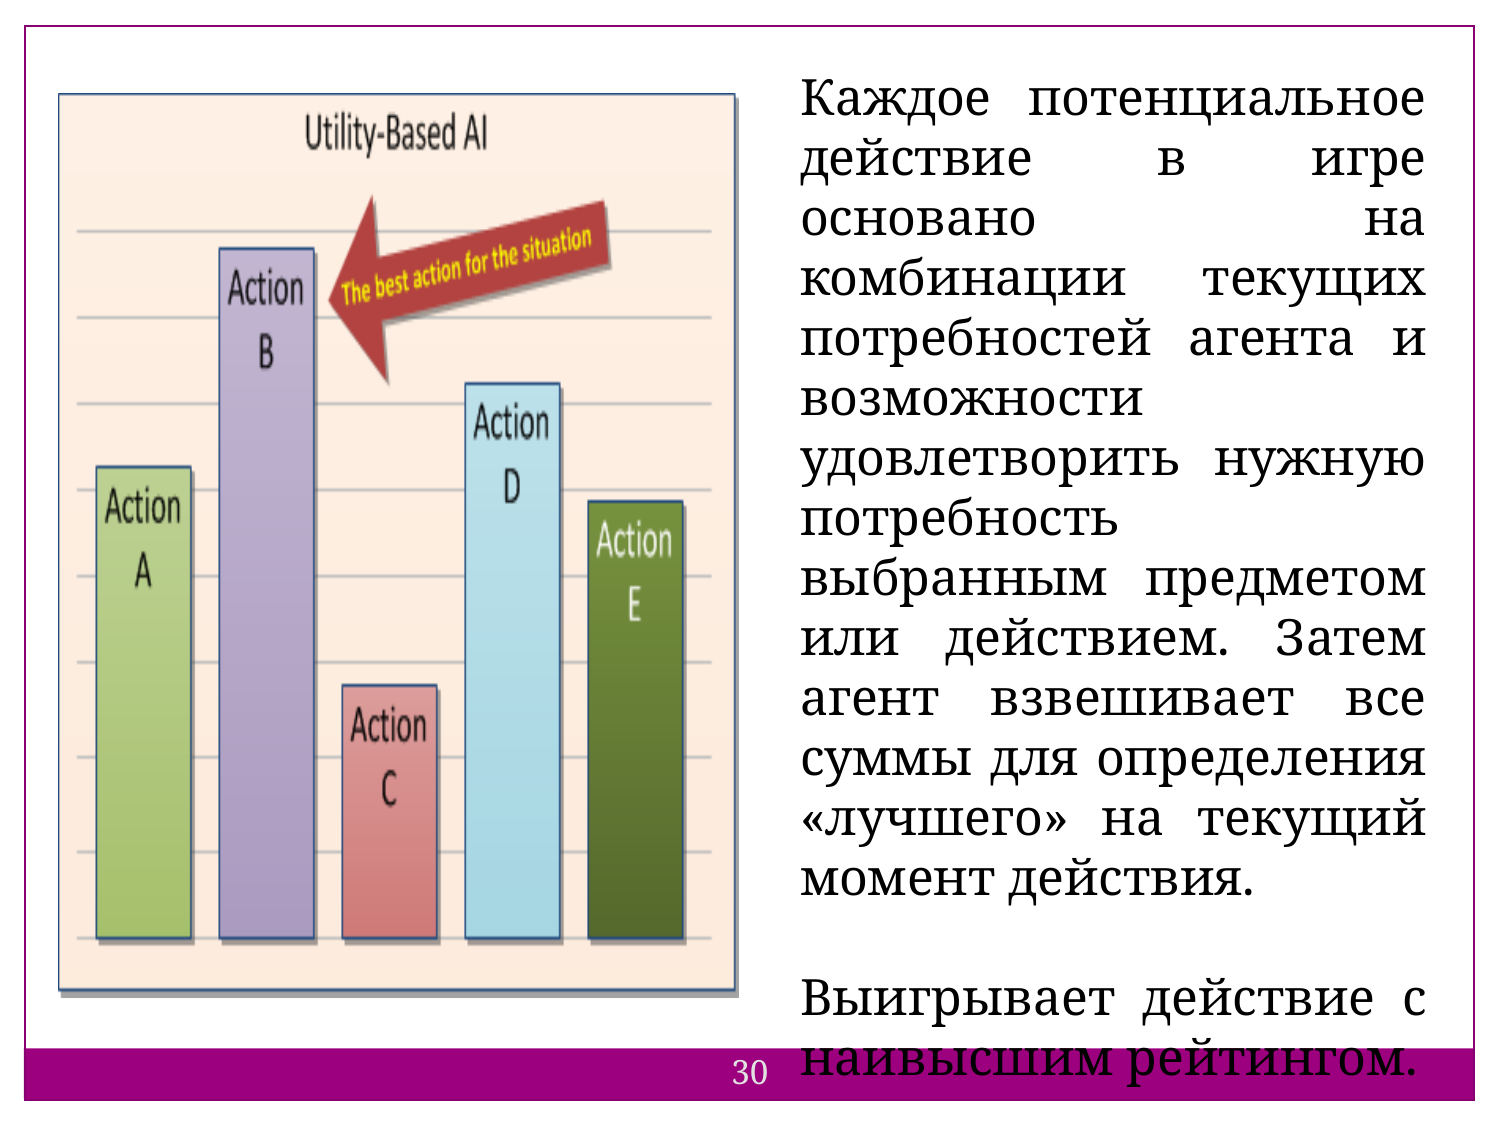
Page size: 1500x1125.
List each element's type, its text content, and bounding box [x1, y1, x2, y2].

text_box Каждое потенциальное действие в игре основано на комбинации текущих потребностей агента и возможности удовлетворить нужную потребность выбранным предметом или действием. Затем агент взвешивает все суммы для определения «лучшего» на текущий момент действия. Выигрывает действие с наивысшим рейтингом. [785, 58, 1442, 1094]
slide_number 30 [699, 1037, 800, 1110]
picture [58, 93, 739, 998]
